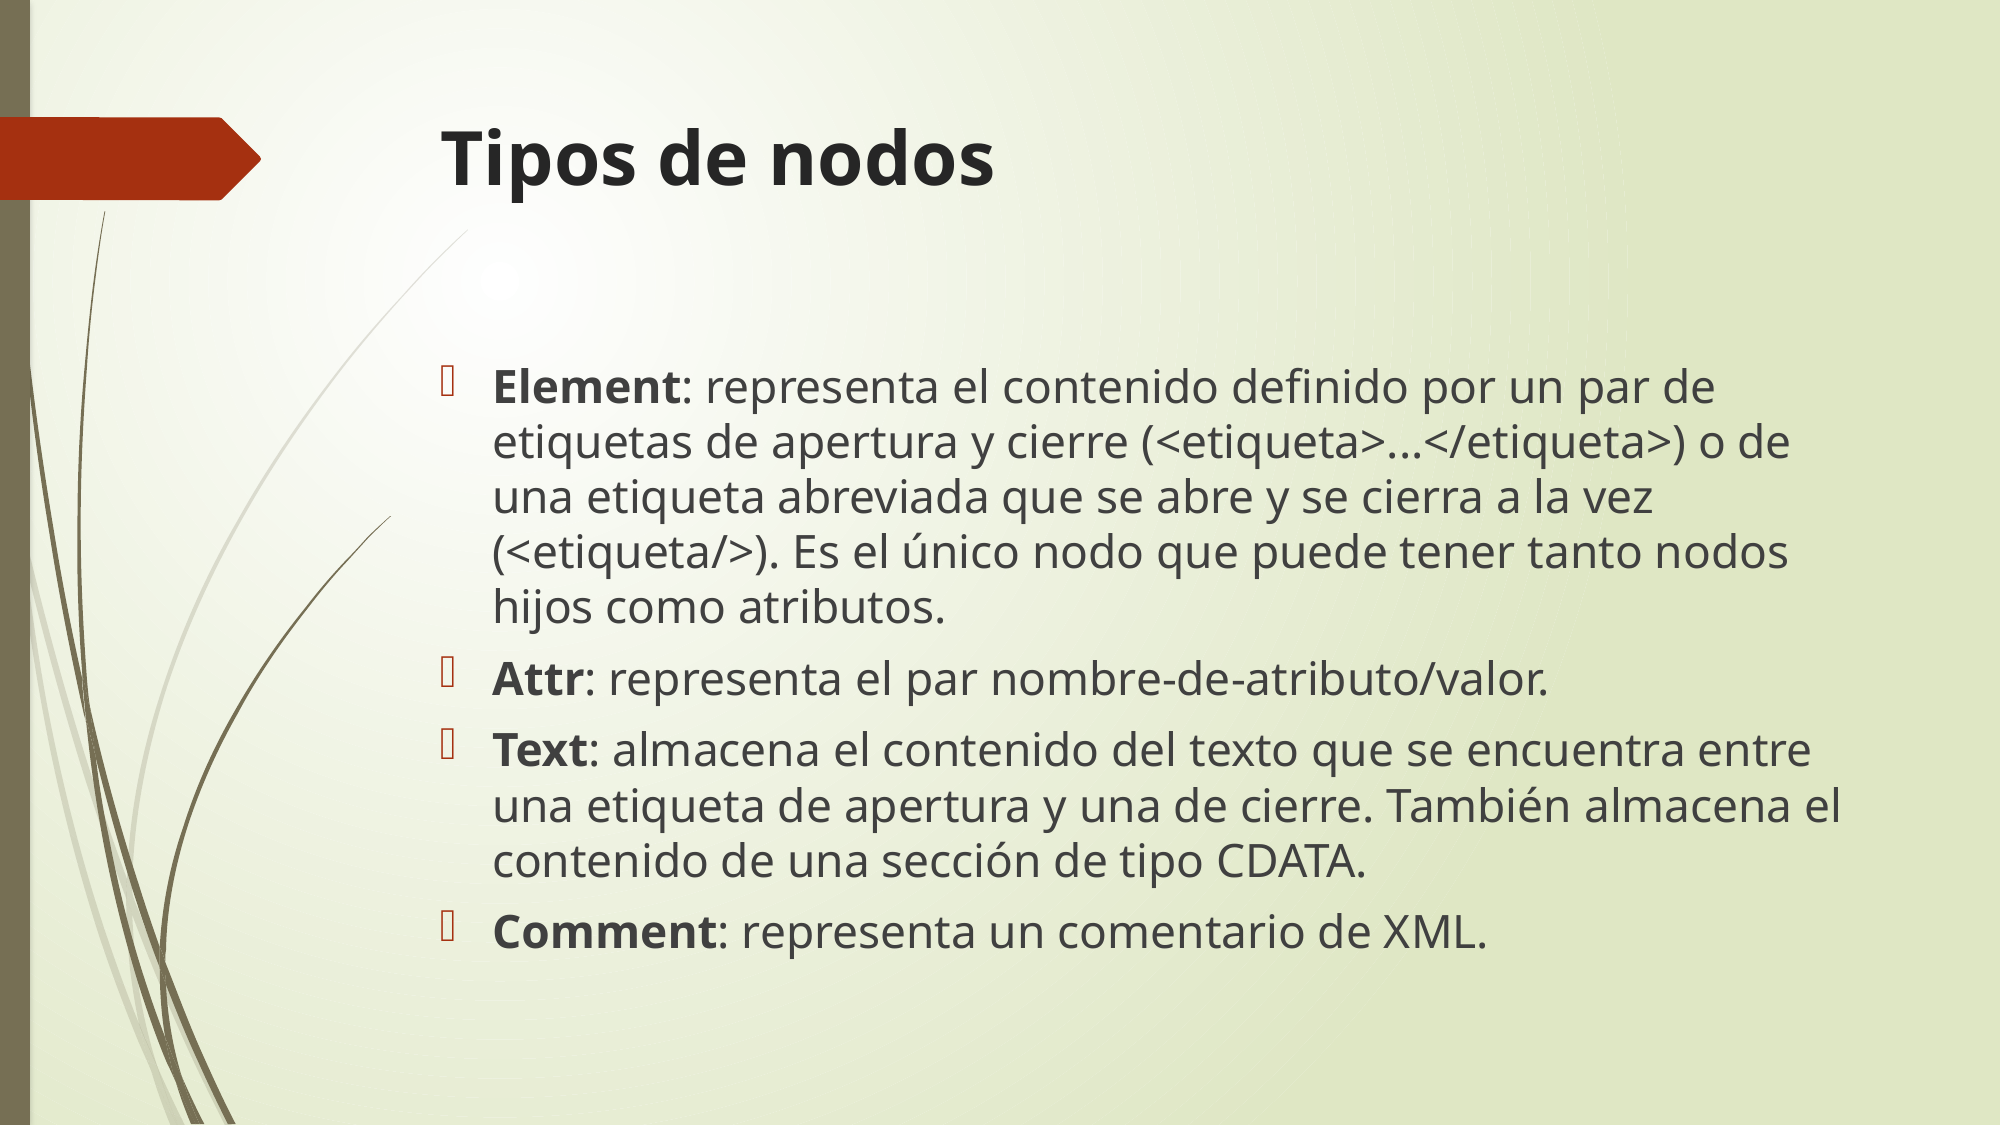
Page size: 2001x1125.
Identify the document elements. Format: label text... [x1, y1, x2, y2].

title Tipos de nodos [425, 102, 1888, 313]
list Element: representa el contenido definido por un par de etiquetas de apertura y cierre (<etiqueta>...</etiqueta>) o de una etiqueta abreviada que se abre y se cierra a la vez (<etiqueta/>). Es el único nodo que puede tener tanto nodos hijos como atributos. Attr: representa el par nombre-de-atributo/valor. Text: almacena el contenido del texto que se encuentra entre una etiqueta de apertura y una de cierre. También almacena el contenido de una sección de tipo CDATA. Comment: representa un comentario de XML. [424, 350, 1888, 970]
